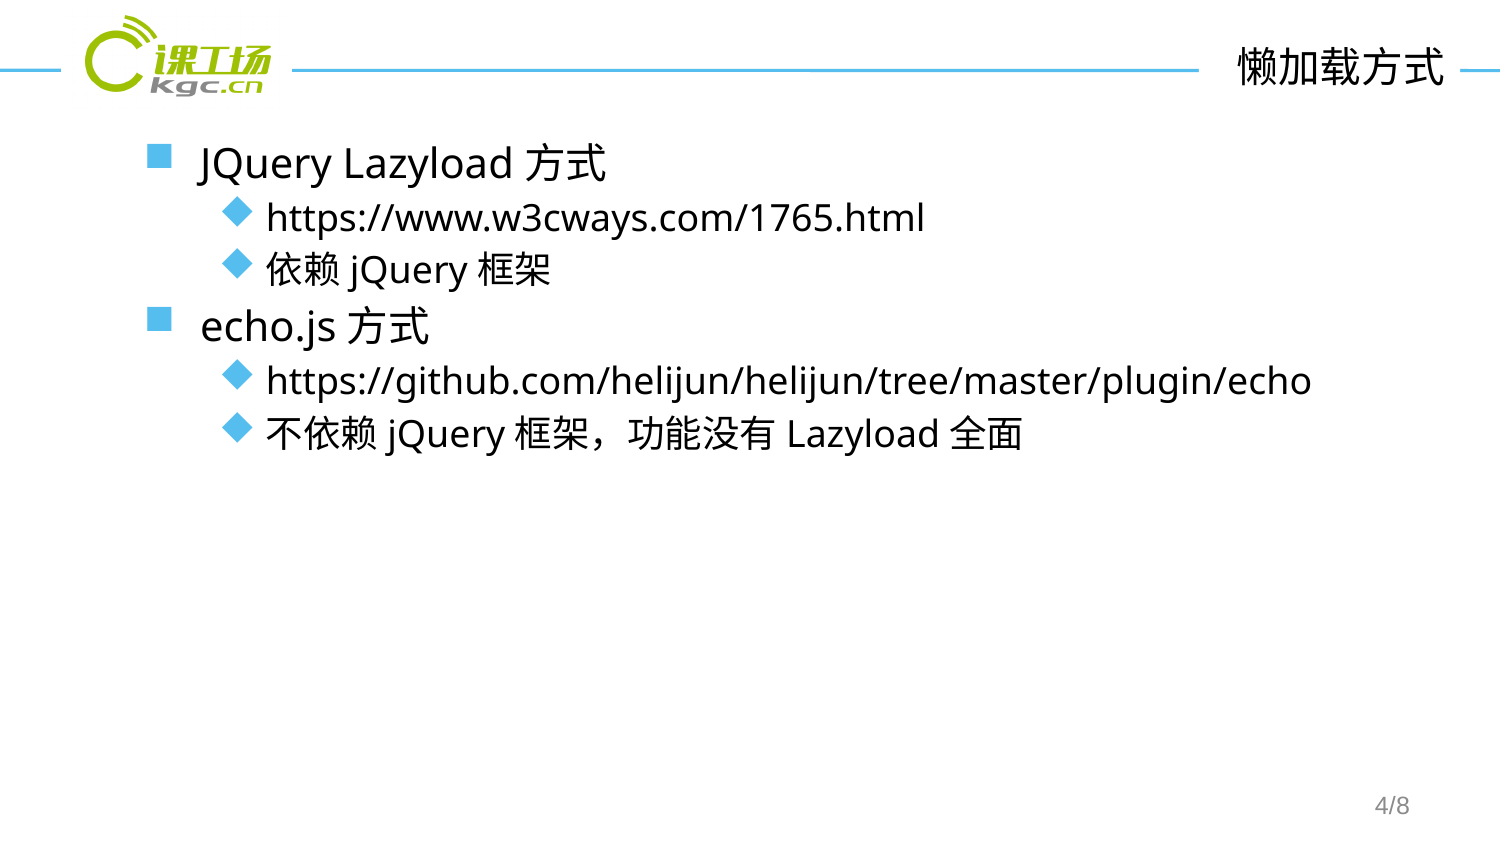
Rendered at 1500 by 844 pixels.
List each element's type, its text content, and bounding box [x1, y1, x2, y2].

list JQuery Lazyload方式 https://www.w3cways.com/1765.html 依赖jQuery框架 echo.js方式 https://github.com/helijun/helijun/tree/master/plugin/echo 不依赖jQuery框架，功能没有Lazyload全面 [128, 128, 1384, 686]
slide_number /8 [1074, 782, 1425, 828]
title 懒加载方式 [1198, 23, 1461, 108]
picture [61, 4, 292, 108]
